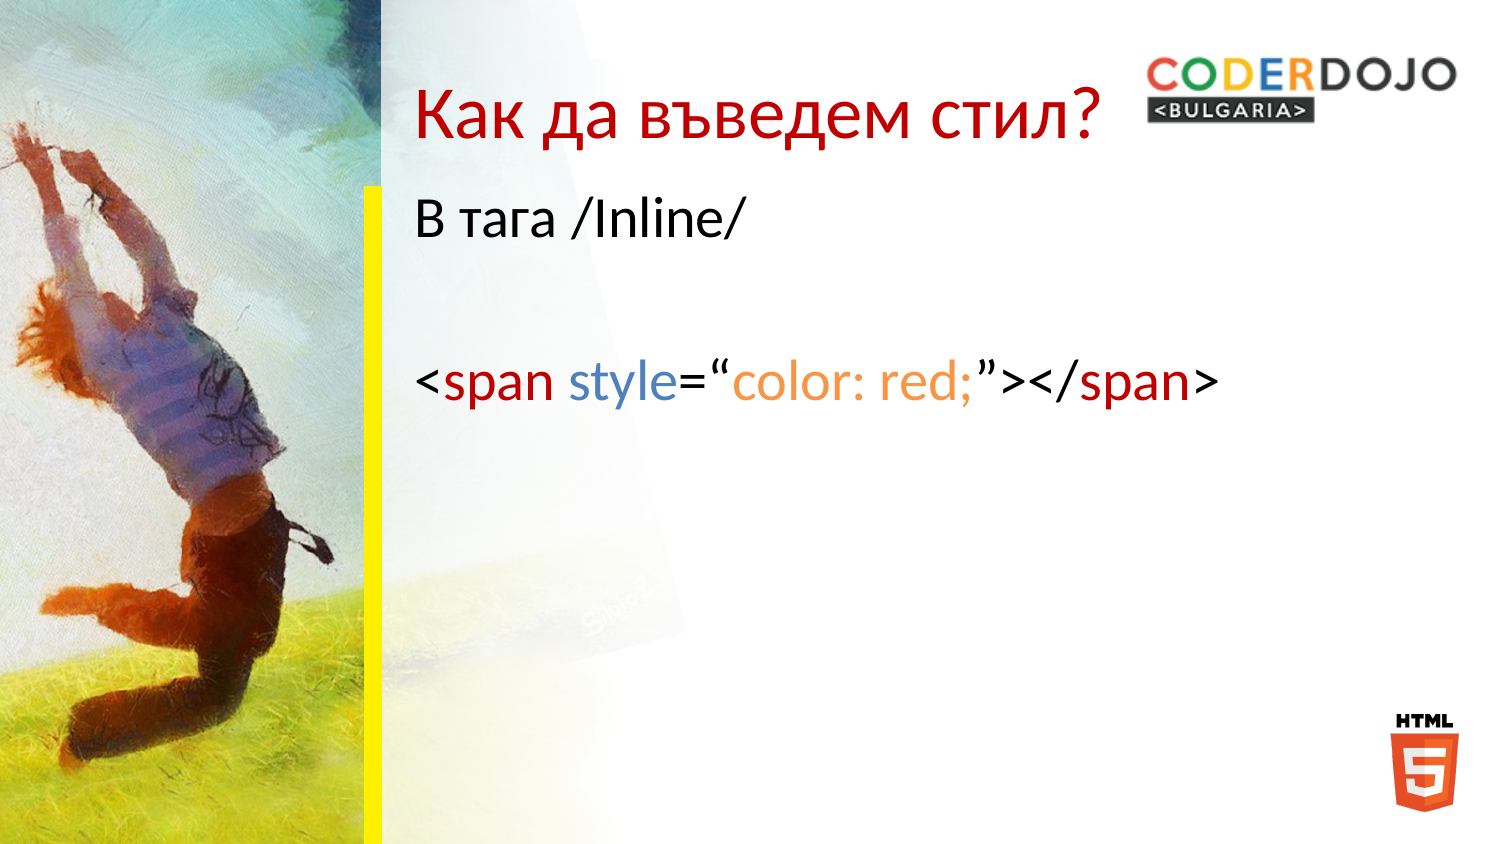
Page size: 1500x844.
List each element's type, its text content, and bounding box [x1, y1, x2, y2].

title Как да въведем стил? [399, 46, 1452, 171]
picture [0, 0, 1500, 844]
list В тага /Inline/ <span style=“color: red;”></span> [399, 171, 1452, 823]
